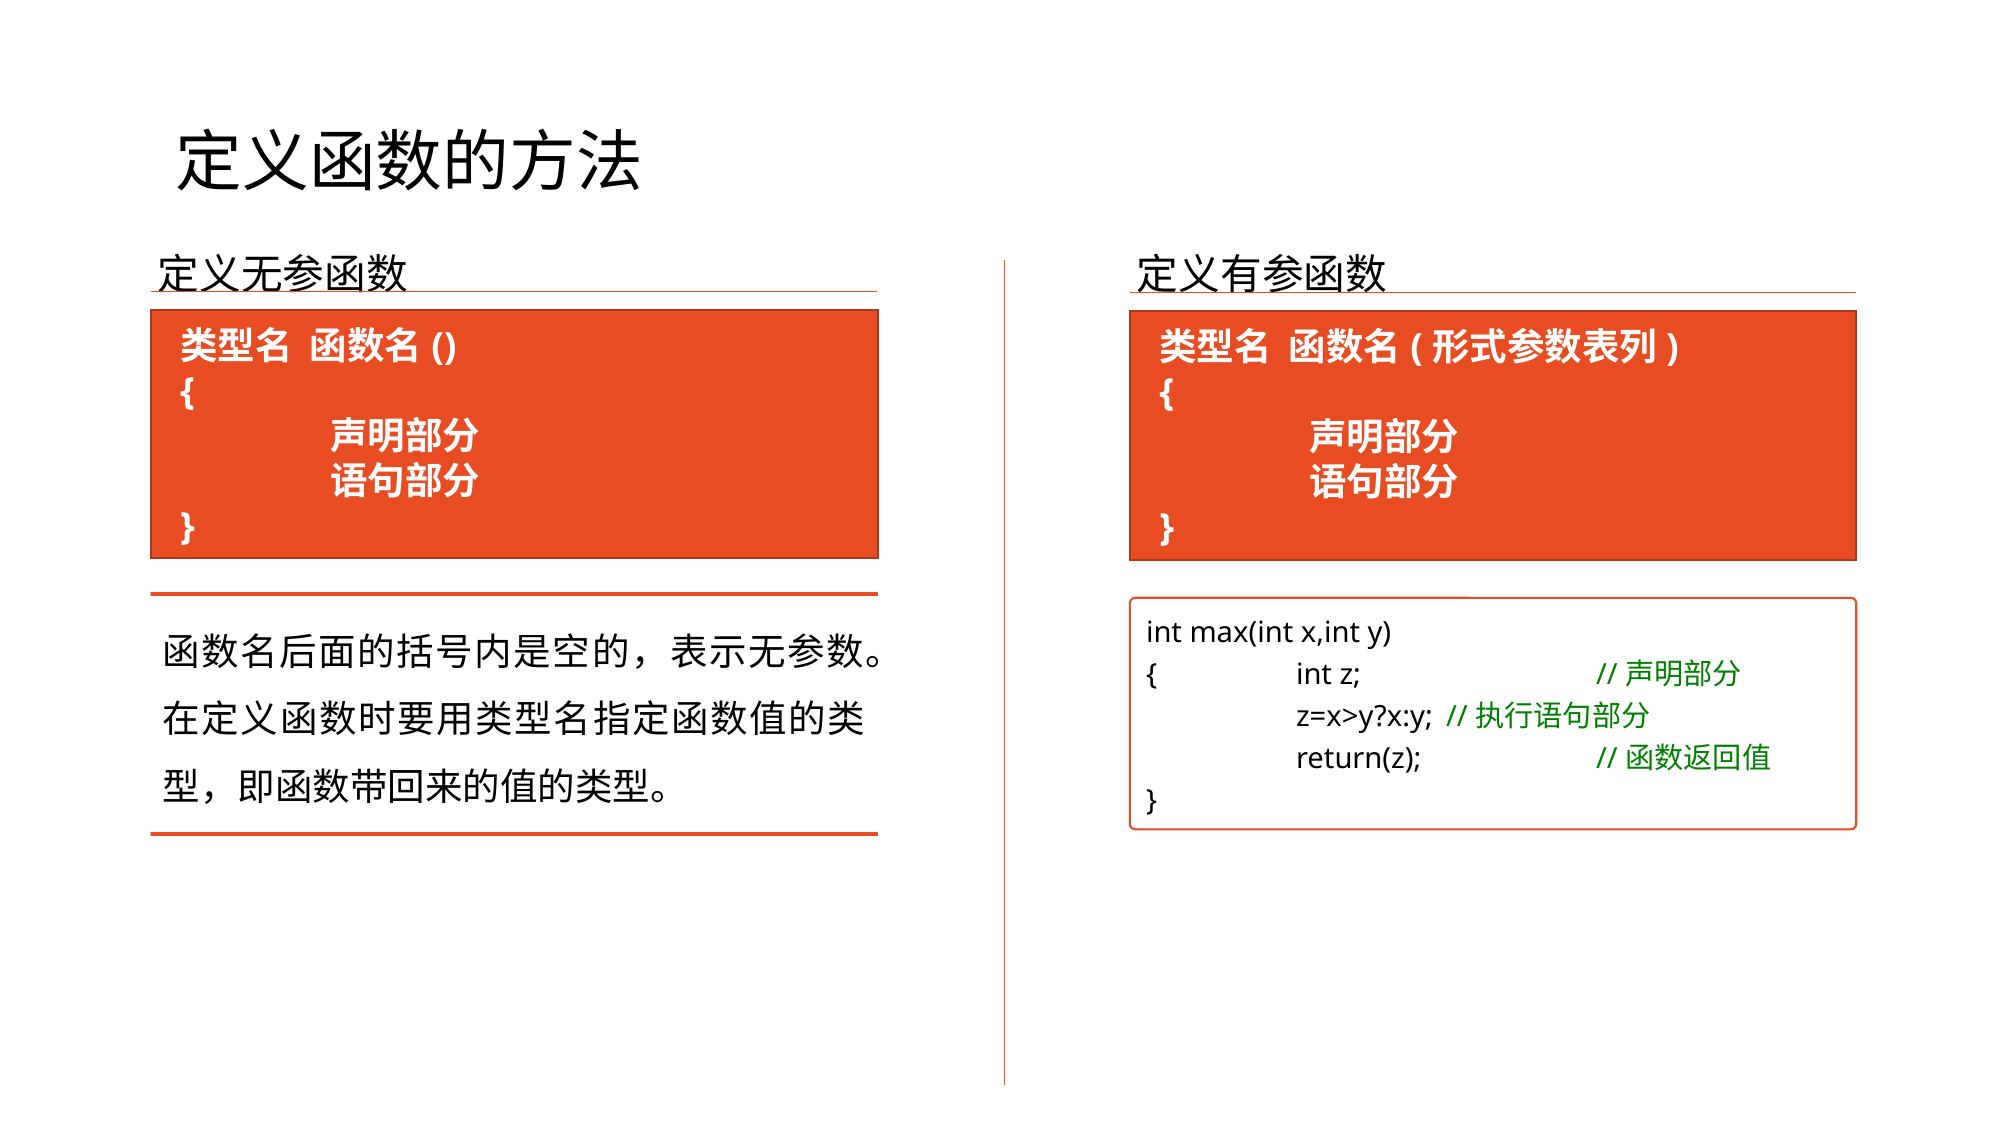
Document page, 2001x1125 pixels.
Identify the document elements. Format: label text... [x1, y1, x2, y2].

text_box 定义无参函数 [142, 240, 468, 306]
text_box int max(int x,int y) { int z; //声明部分 z=x>y?x:y; //执行语句部分 return(z); //函数返回值 } [1128, 596, 1858, 831]
text_box 定义有参函数 [1122, 239, 1447, 305]
text_box 类型名 函数名(形式参数表列) { 声明部分 语句部分 } [1129, 310, 1857, 561]
title 定义函数的方法 [160, 55, 1133, 273]
text_box 类型名 函数名() { 声明部分 语句部分 } [150, 309, 879, 559]
